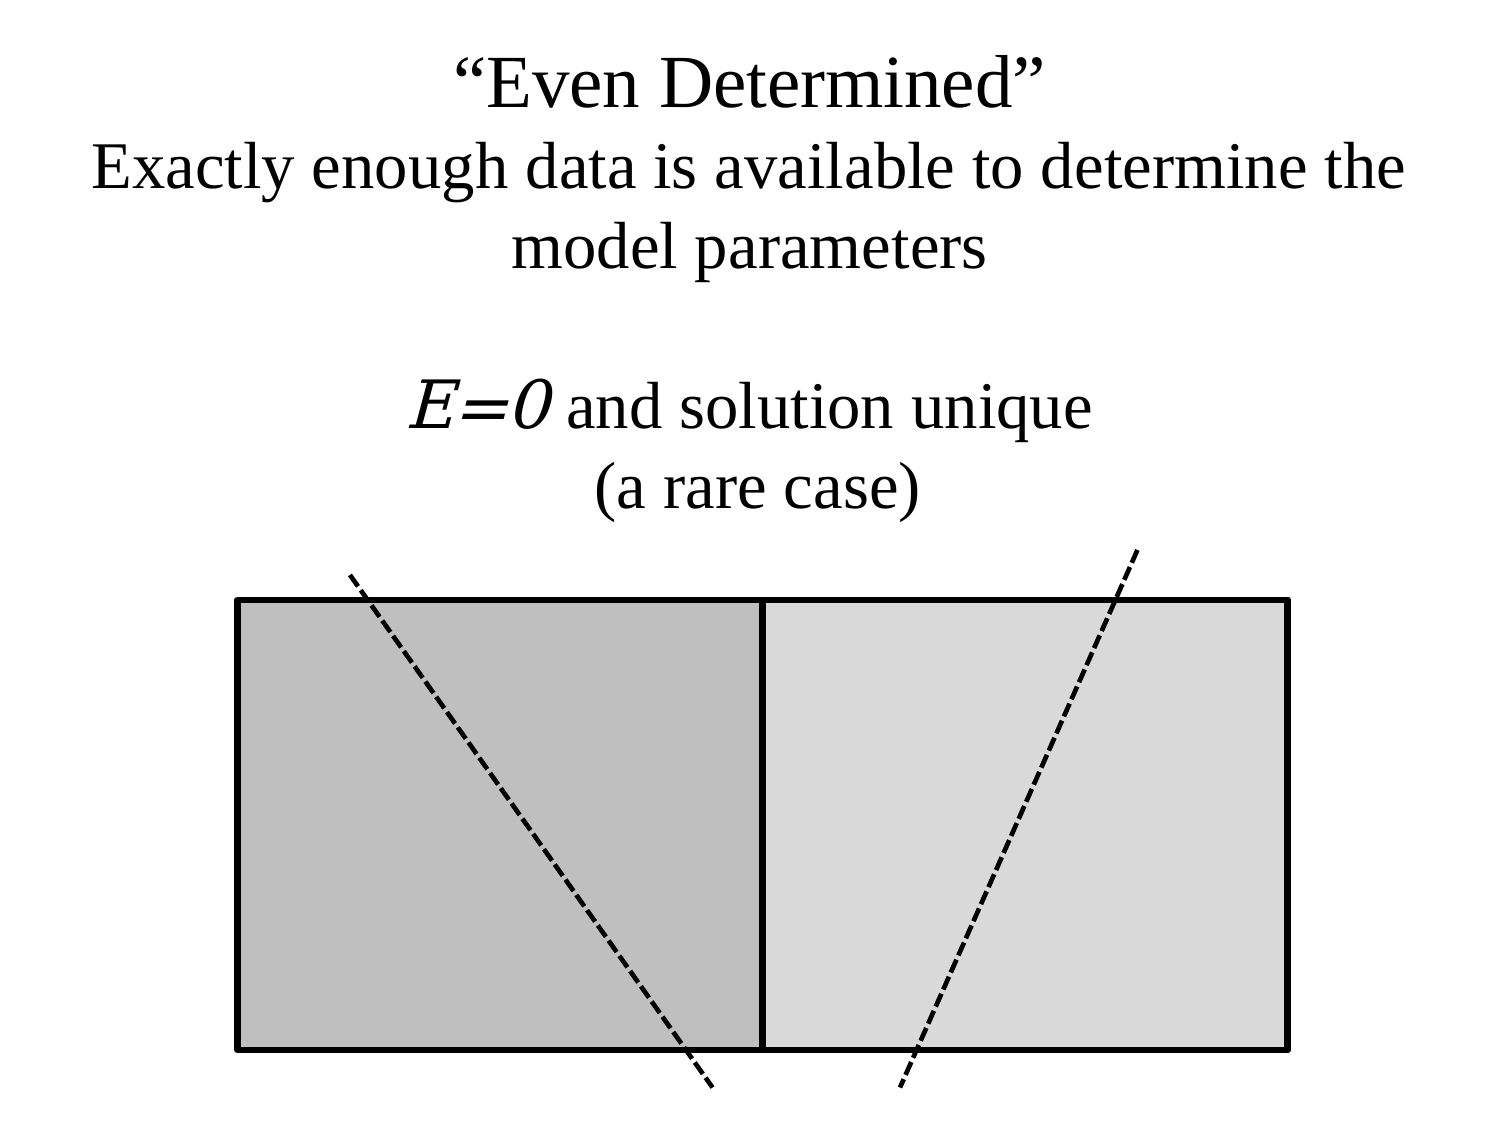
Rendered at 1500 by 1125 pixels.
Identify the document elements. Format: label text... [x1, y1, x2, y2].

text_box [1141, 598, 1289, 1052]
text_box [899, 549, 1138, 1088]
text_box “Even Determined” Exactly enough data is available to determine the model parameters E=0 and solution unique (a rare case) [0, 24, 1500, 575]
text_box [760, 598, 894, 1052]
text_box [235, 598, 344, 1052]
text_box [716, 598, 760, 1052]
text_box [349, 574, 713, 1088]
